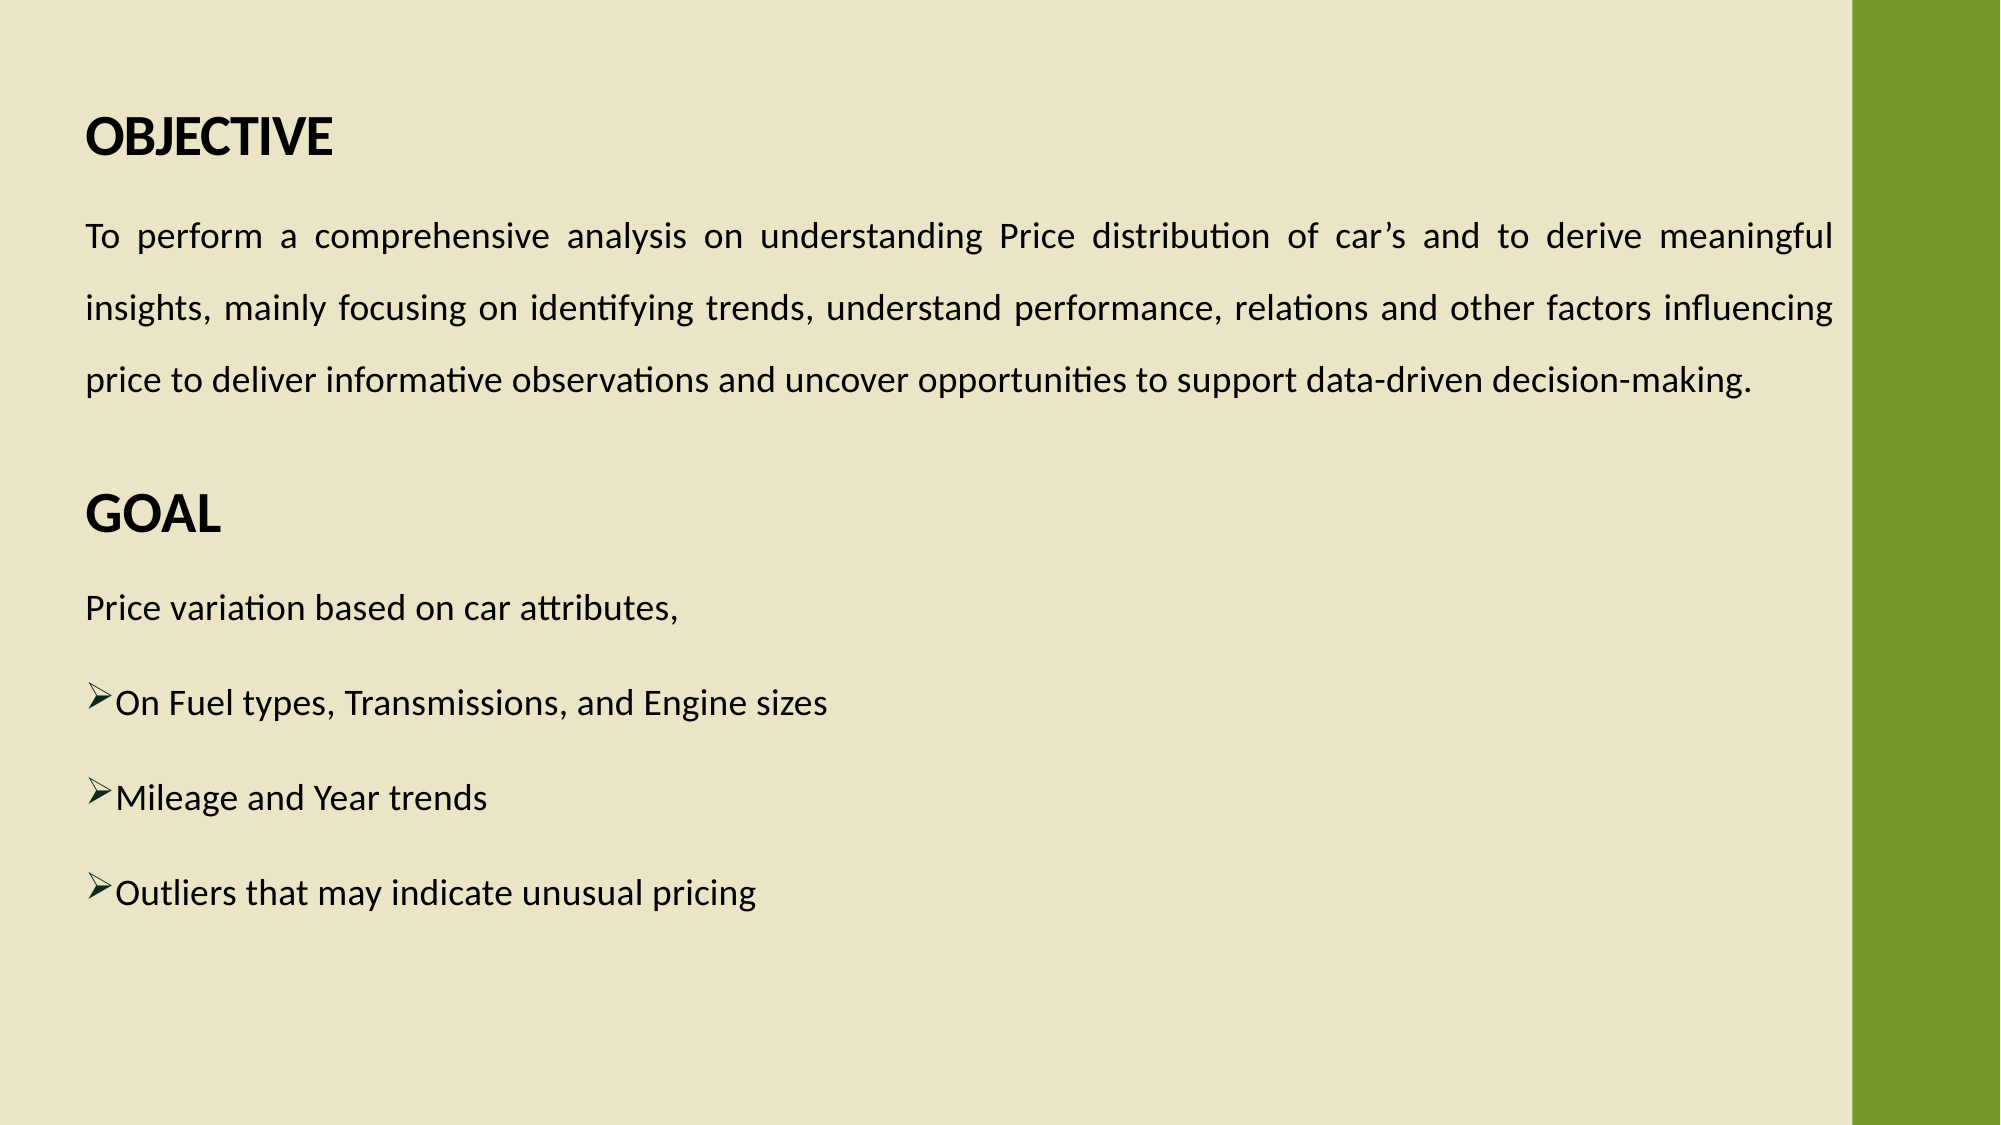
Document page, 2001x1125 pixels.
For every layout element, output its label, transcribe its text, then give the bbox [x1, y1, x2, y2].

list To perform a comprehensive analysis on understanding Price distribution of car’s and to derive meaningful insights, mainly focusing on identifying trends, understand performance, relations and other factors influencing price to deliver informative observations and uncover opportunities to support data-driven decision-making. GOAL Price variation based on car attributes, On Fuel types, Transmissions, and Engine sizes Mileage and Year trends Outliers that may indicate unusual pricing [70, 176, 1852, 1014]
title OBJECTIVE [70, 60, 1797, 176]
